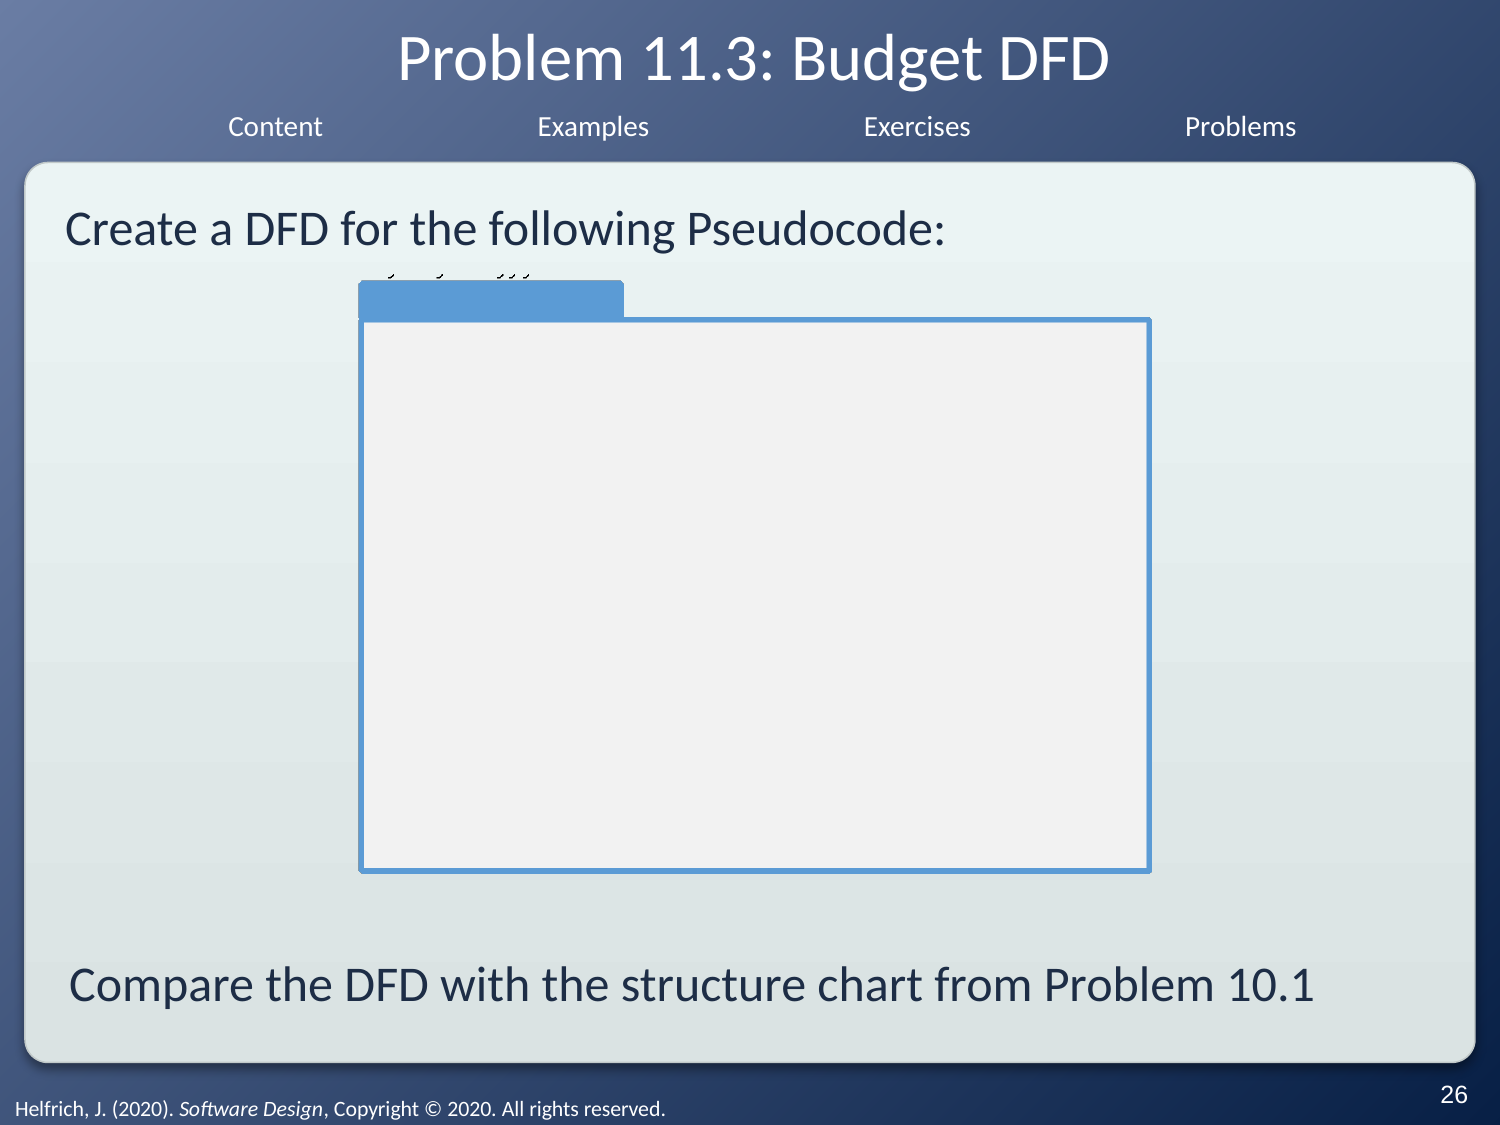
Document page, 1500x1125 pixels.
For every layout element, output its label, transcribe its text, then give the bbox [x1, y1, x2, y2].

list Create a DFD for the following Pseudocode: [50, 187, 1450, 275]
text_box Compare the DFD with the structure chart from Problem 10.1 [54, 943, 1455, 1032]
picture [352, 274, 1156, 877]
title Problem 11.3: Budget DFD [33, 16, 1475, 92]
slide_number ‹#› [1404, 1062, 1500, 1125]
